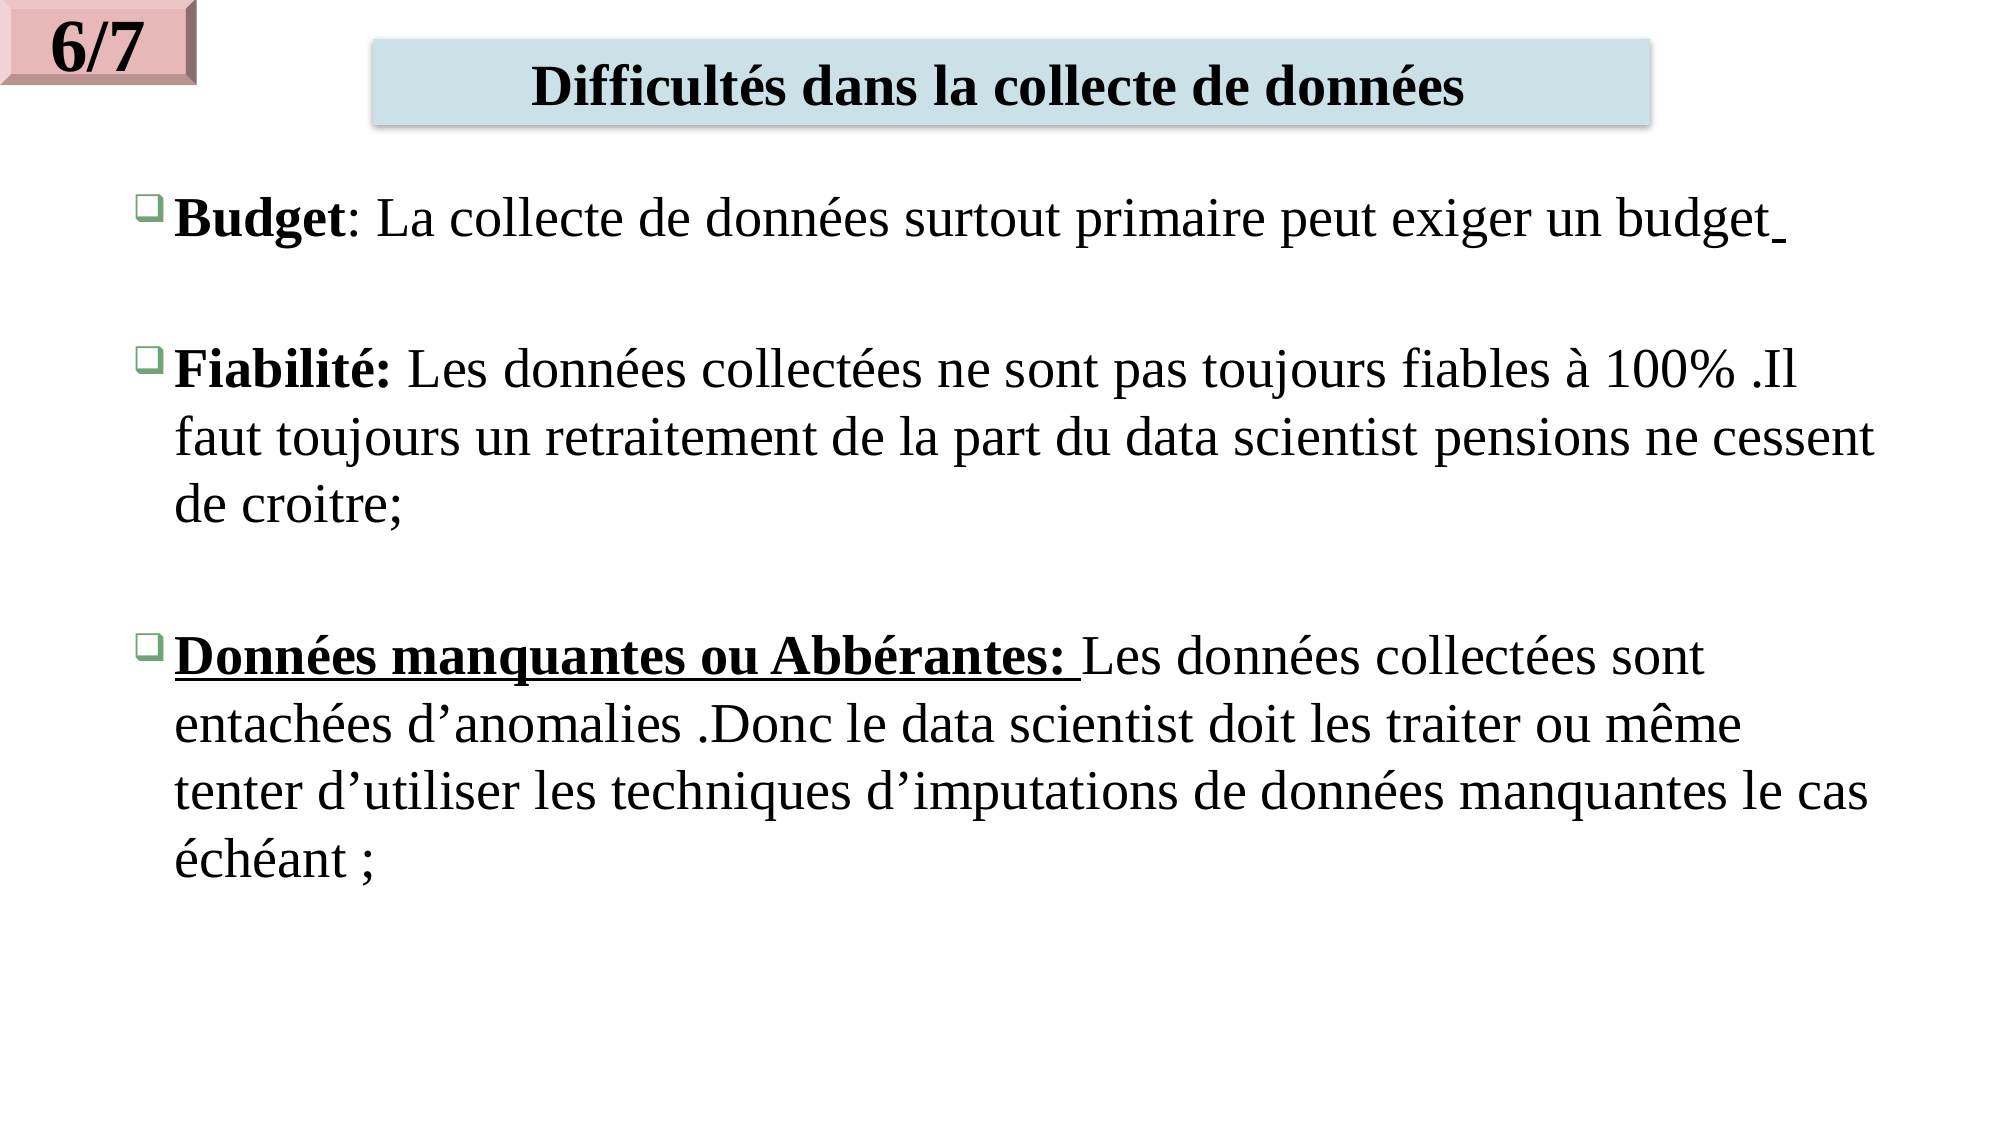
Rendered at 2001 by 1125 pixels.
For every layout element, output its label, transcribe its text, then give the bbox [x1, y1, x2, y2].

list Budget: La collecte de données surtout primaire peut exiger un budget Fiabilité: Les données collectées ne sont pas toujours fiables à 100% .Il faut toujours un retraitement de la part du data scientist pensions ne cessent de croitre; Données manquantes ou Abbérantes: Les données collectées sont entachées d’anomalies .Donc le data scientist doit les traiter ou même tenter d’utiliser les techniques d’imputations de données manquantes le cas échéant ; [99, 172, 1900, 986]
text_box 6/7 [0, 0, 197, 86]
text_box Difficultés dans la collecte de données [373, 39, 1650, 125]
